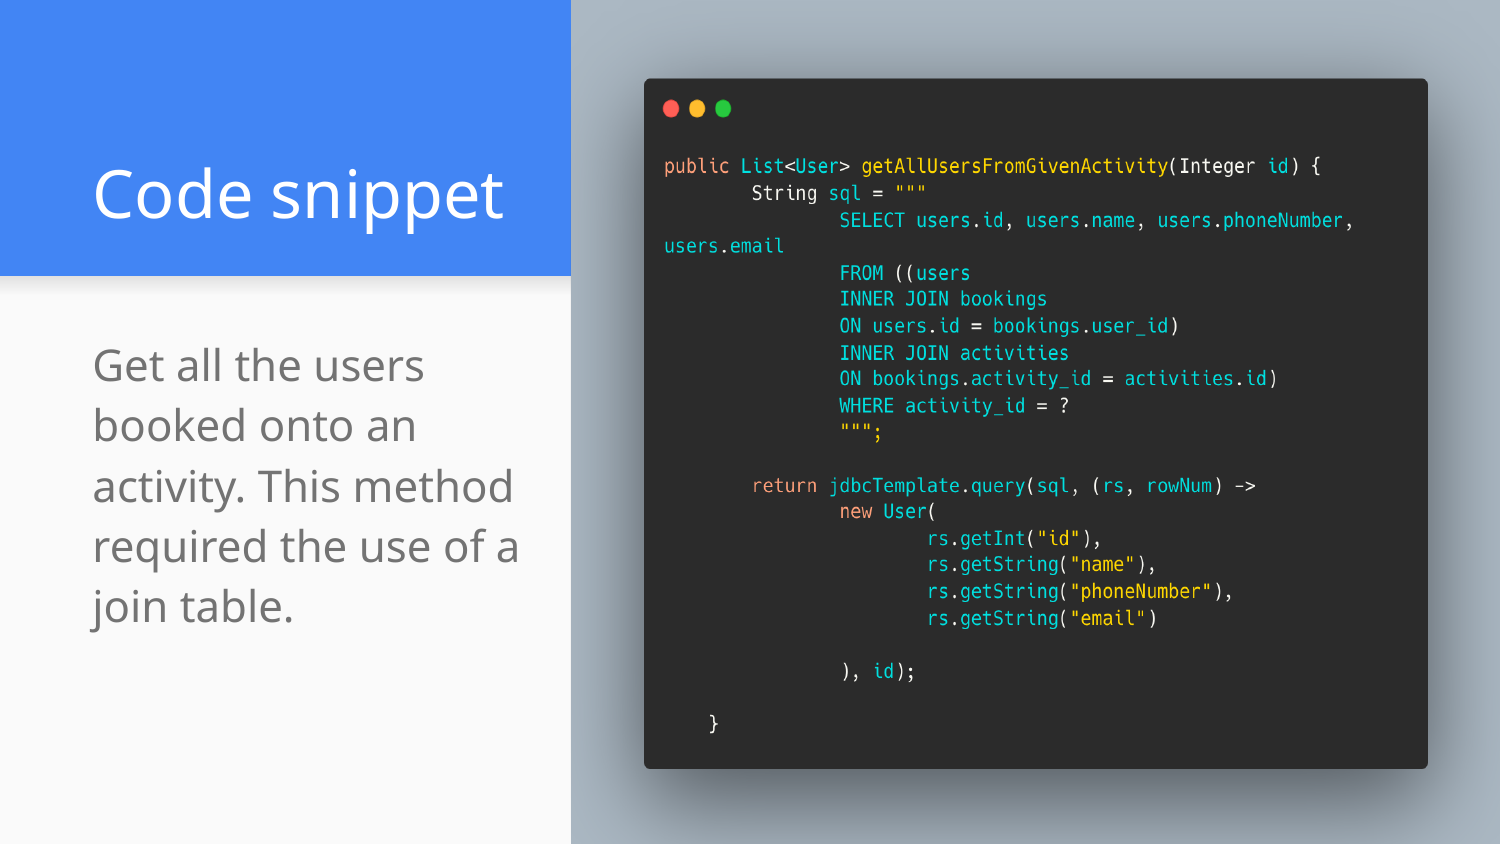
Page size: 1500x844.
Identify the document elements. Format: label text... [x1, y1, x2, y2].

list Get all the users booked onto an activity. This method required the use of a join table. [77, 314, 551, 760]
title Code snippet [77, 121, 564, 248]
picture [570, 0, 1500, 844]
